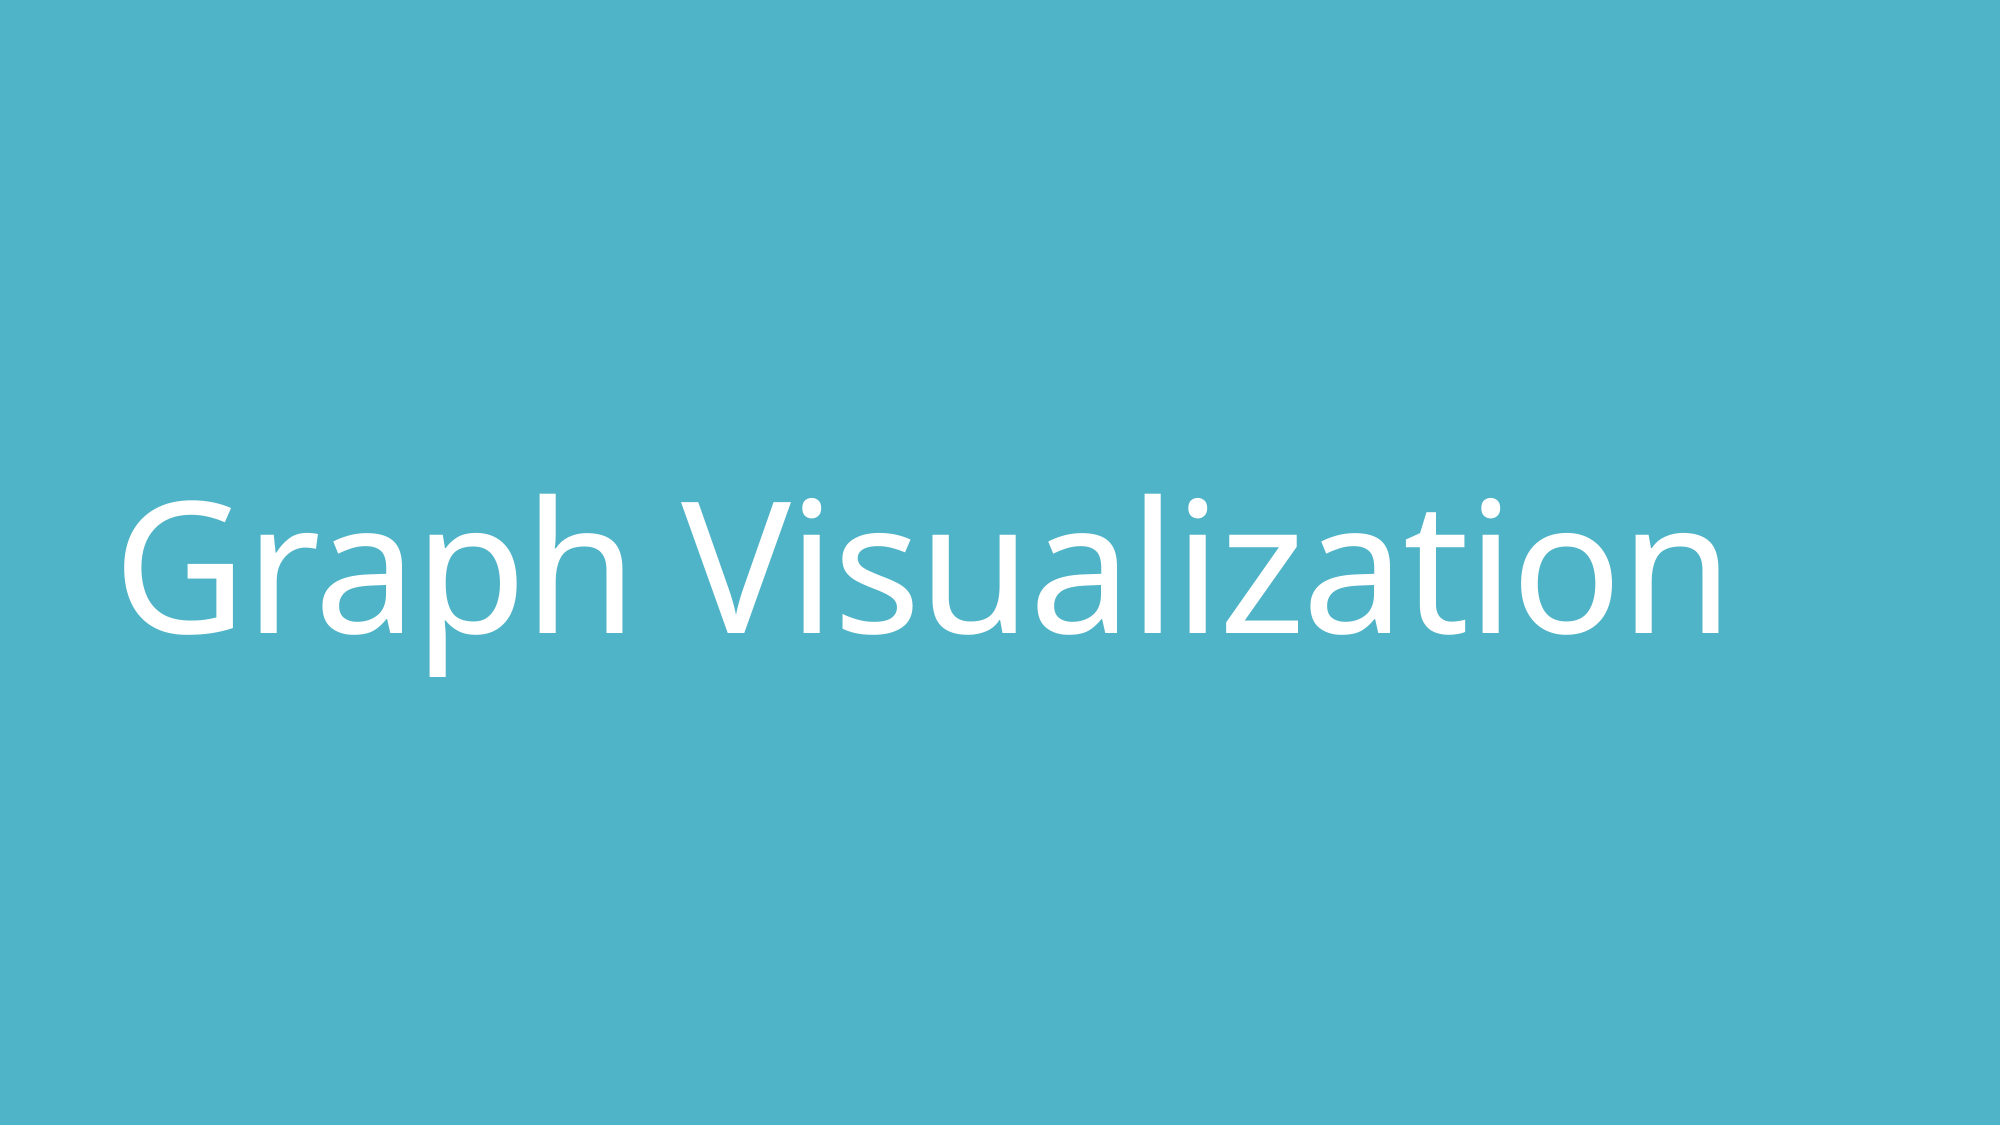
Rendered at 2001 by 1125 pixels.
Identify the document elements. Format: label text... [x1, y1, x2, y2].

title Graph Visualization [98, 126, 1868, 677]
